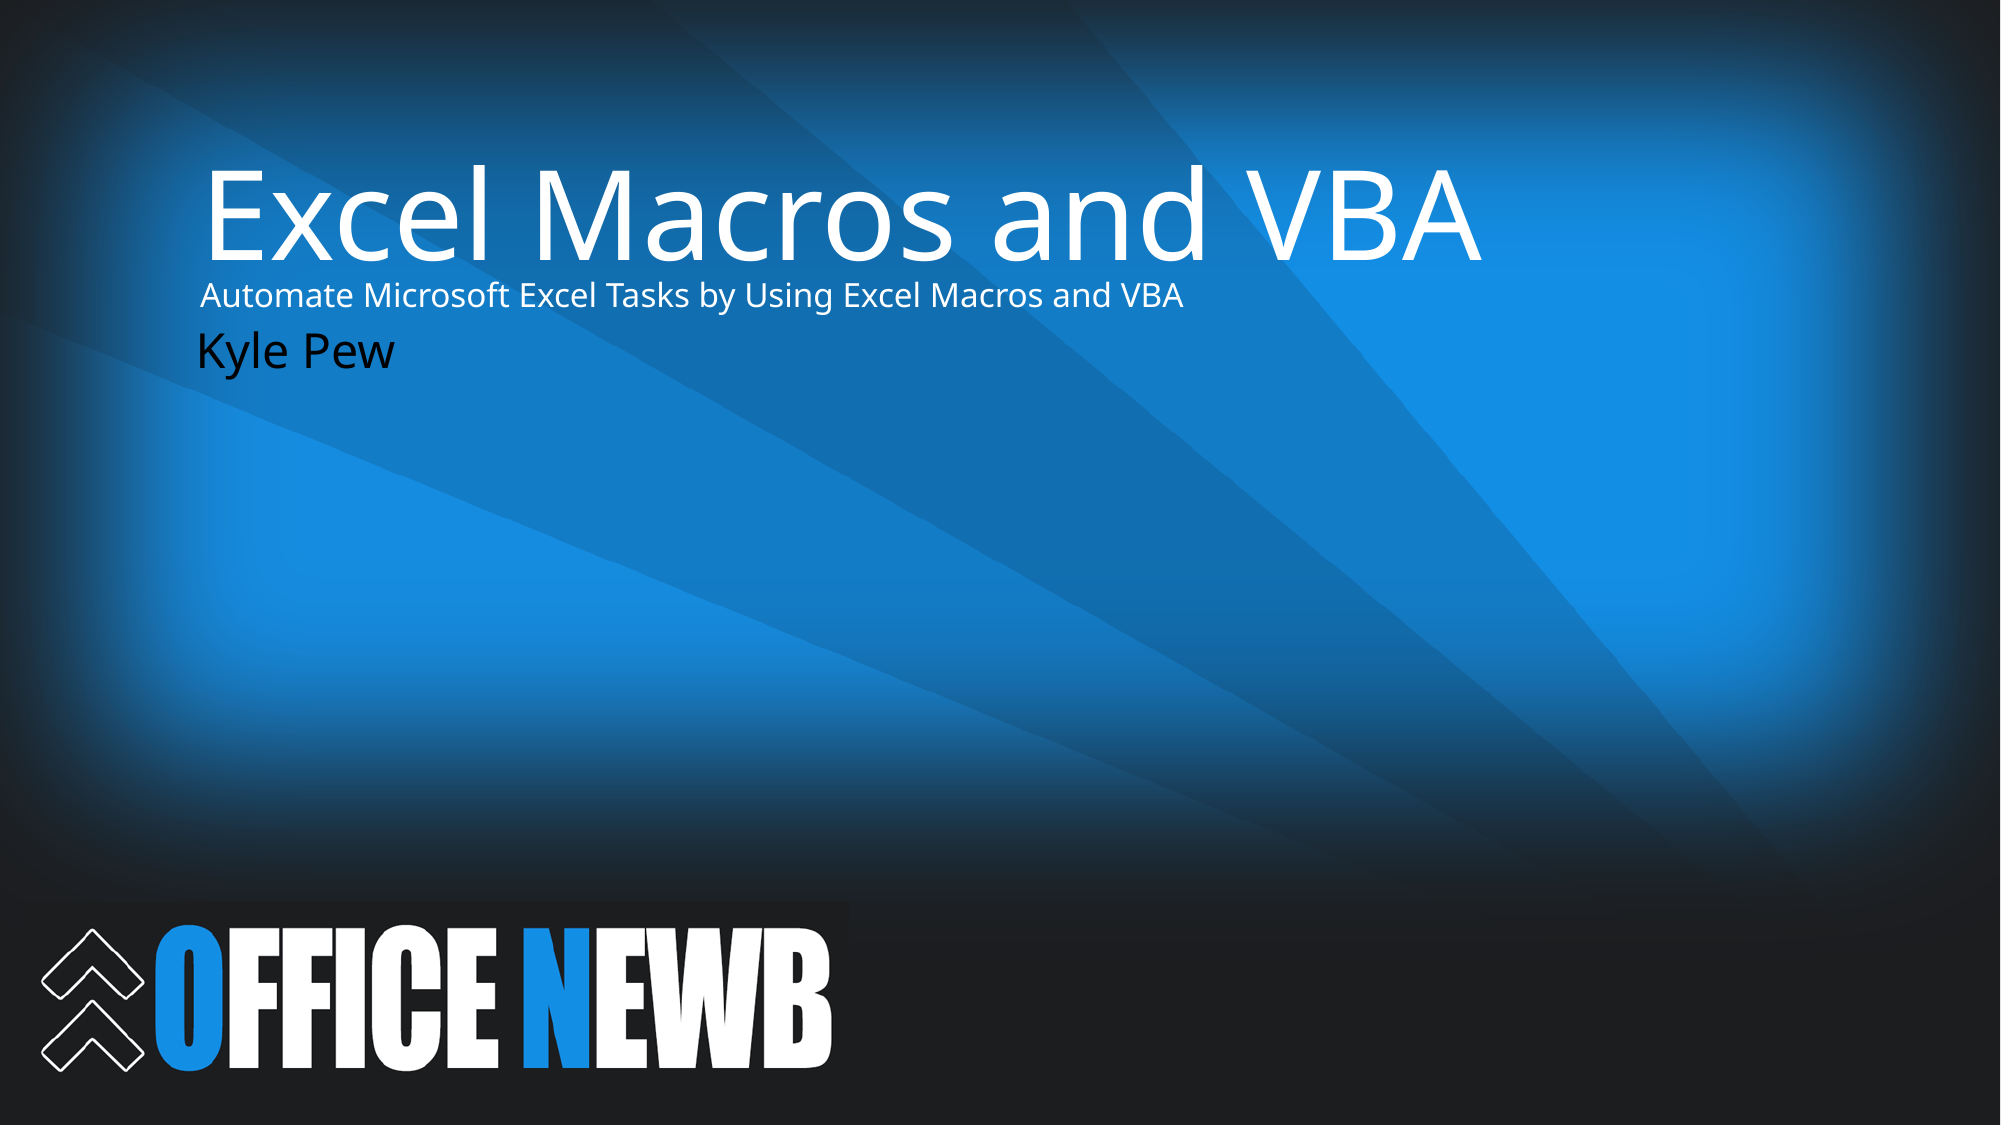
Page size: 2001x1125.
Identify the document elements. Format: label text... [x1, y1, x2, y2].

subtitle Kyle Pew [180, 319, 411, 392]
title Excel Macros and VBA [185, 51, 1828, 295]
text_box Automate Microsoft Excel Tasks by Using Excel Macros and VBA [185, 271, 1292, 344]
picture [0, 0, 2001, 1125]
